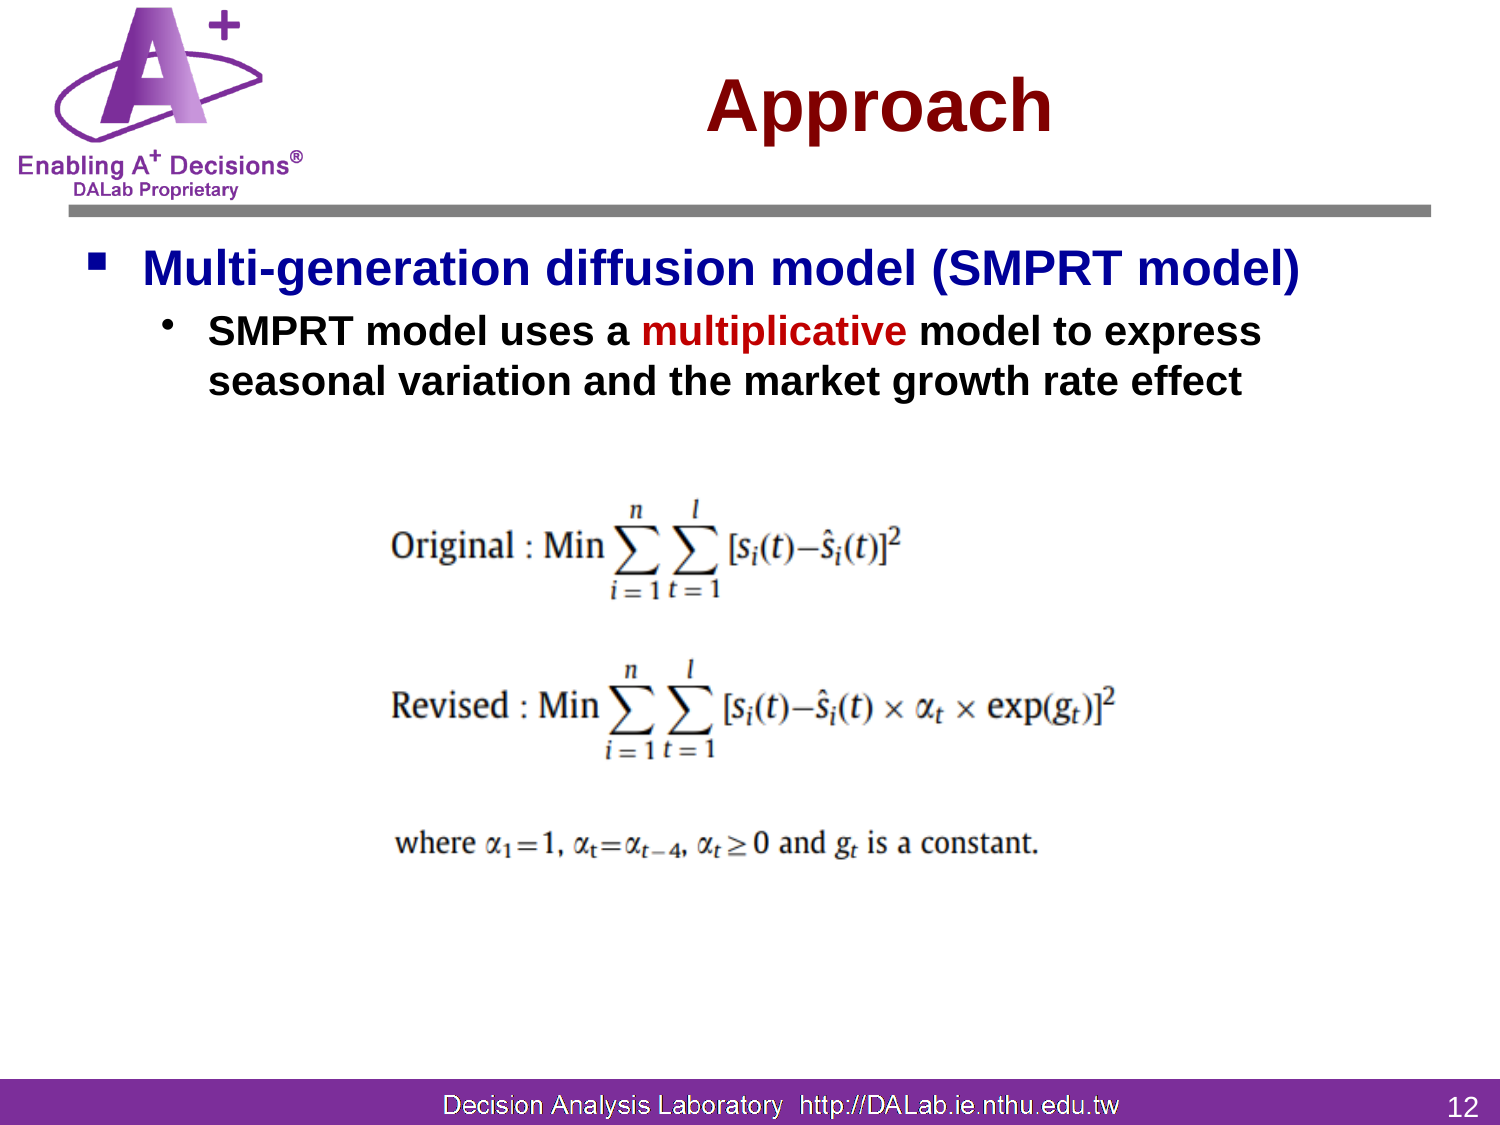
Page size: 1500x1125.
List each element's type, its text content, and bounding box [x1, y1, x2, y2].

picture [0, 0, 318, 202]
list Multi-generation diffusion model (SMPRT model) SMPRT model uses a multiplicative model to express seasonal variation and the market growth rate effect [70, 228, 1430, 1024]
picture [379, 816, 1046, 866]
picture [358, 482, 1142, 770]
slide_number 12 [1143, 1080, 1495, 1125]
title Approach [359, 23, 1400, 181]
picture [0, 1078, 1500, 1125]
